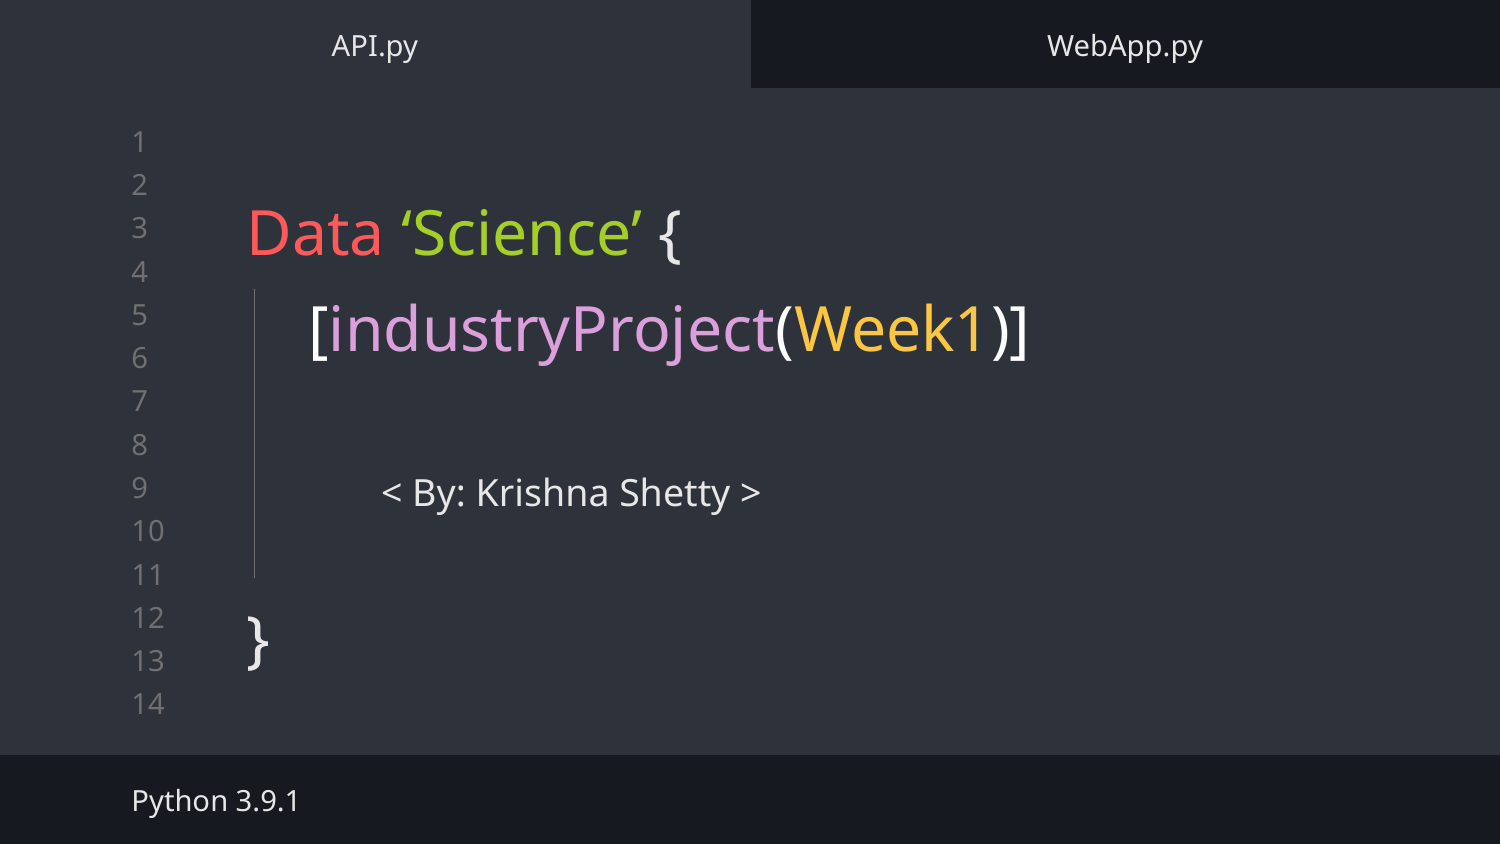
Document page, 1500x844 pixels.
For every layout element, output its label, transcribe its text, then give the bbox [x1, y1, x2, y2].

subtitle [industryProject(Week1)] [318, 289, 1243, 365]
subtitle Python 3.9.1 [116, 770, 915, 829]
subtitle < By: Krishna Shetty > [365, 453, 1384, 530]
subtitle WebApp.py [750, 15, 1500, 74]
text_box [231, 288, 316, 690]
title Data ‘Science’ { [231, 187, 1182, 273]
subtitle API.py [0, 15, 750, 74]
